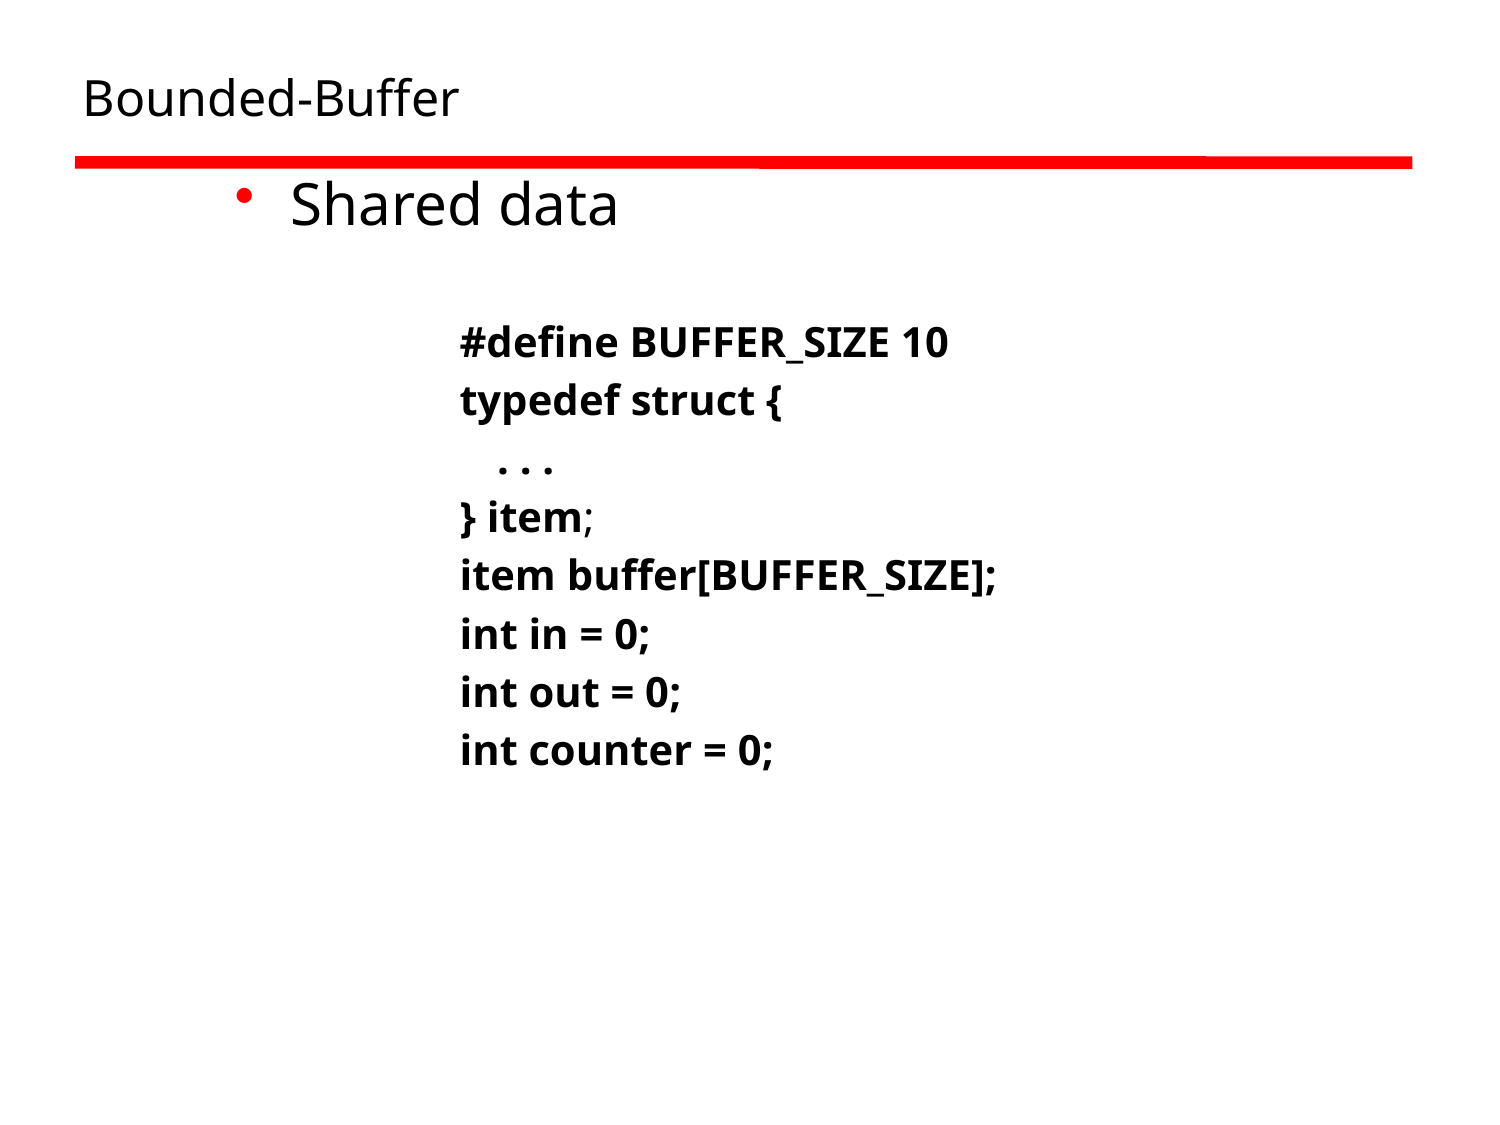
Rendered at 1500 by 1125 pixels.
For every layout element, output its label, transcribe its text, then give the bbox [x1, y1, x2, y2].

list Shared data #define BUFFER_SIZE 10 typedef struct { . . . } item; item buffer[BUFFER_SIZE]; int in = 0; int out = 0; int counter = 0; [219, 159, 1373, 836]
title Bounded-Buffer [67, 58, 1303, 134]
